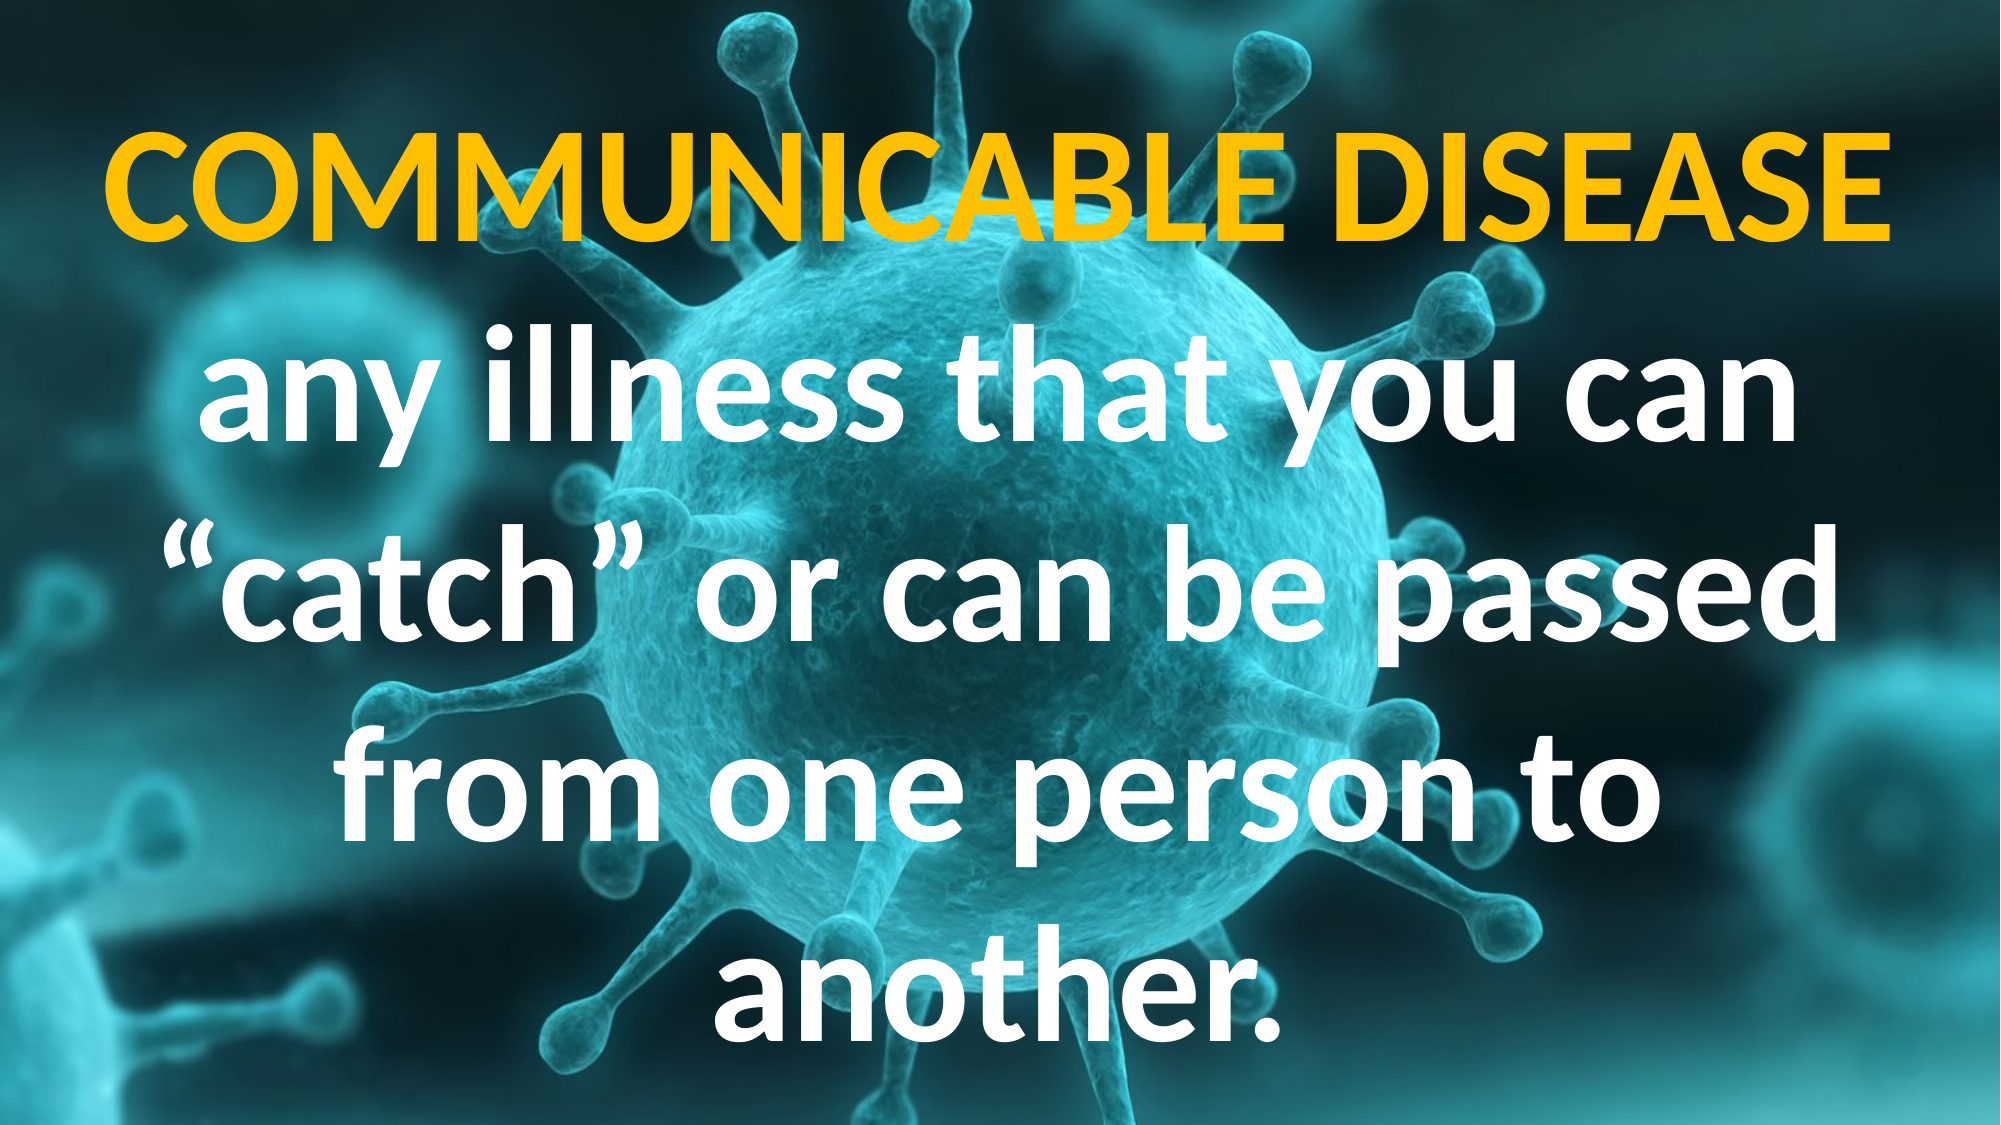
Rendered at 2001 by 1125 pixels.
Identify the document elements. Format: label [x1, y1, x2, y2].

list [0, 0, 2000, 1125]
